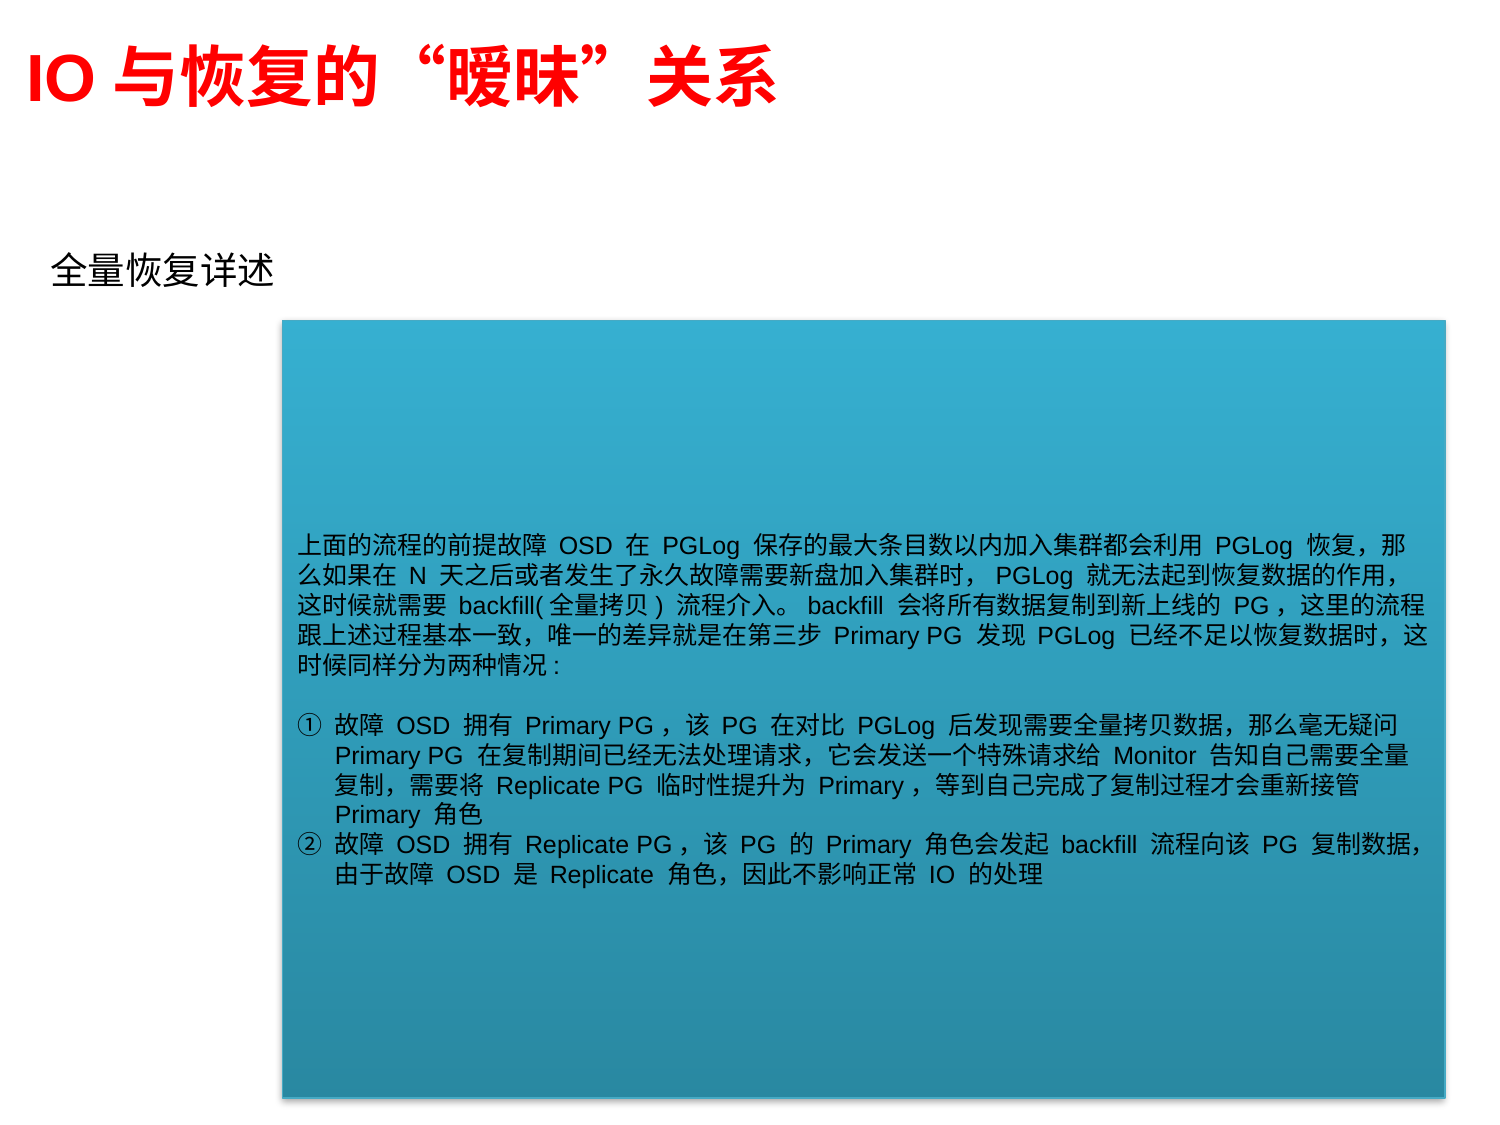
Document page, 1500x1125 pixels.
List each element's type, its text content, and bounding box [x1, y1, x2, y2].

text_box IO与恢复的“暧昧”关系 [11, 27, 864, 123]
text_box 上面的流程的前提故障 OSD 在 PGLog 保存的最大条目数以内加入集群都会利用 PGLog 恢复，那么如果在 N 天之后或者发生了永久故障需要新盘加入集群时，PGLog 就无法起到恢复数据的作用，这时候就需要 backfill(全量拷贝) 流程介入。backfill 会将所有数据复制到新上线的 PG，这里的流程跟上述过程基本一致，唯一的差异就是在第三步 Primary PG 发现 PGLog 已经不足以恢复数据时，这时候同样分为两种情况: 故障 OSD 拥有 Primary PG，该 PG 在对比 PGLog 后发现需要全量拷贝数据，那么毫无疑问 Primary PG 在复制期间已经无法处理请求，它会发送一个特殊请求给 Monitor 告知自己需要全量复制，需要将 Replicate PG 临时性提升为 Primary，等到自己完成了复制过程才会重新接管 Primary 角色 故障 OSD 拥有 Replicate PG，该 PG 的 Primary 角色会发起 backfill 流程向该 PG 复制数据，由于故障 OSD 是 Replicate 角色，因此不影响正常 IO 的处理 [282, 320, 1446, 1099]
text_box 全量恢复详述 [35, 239, 302, 300]
